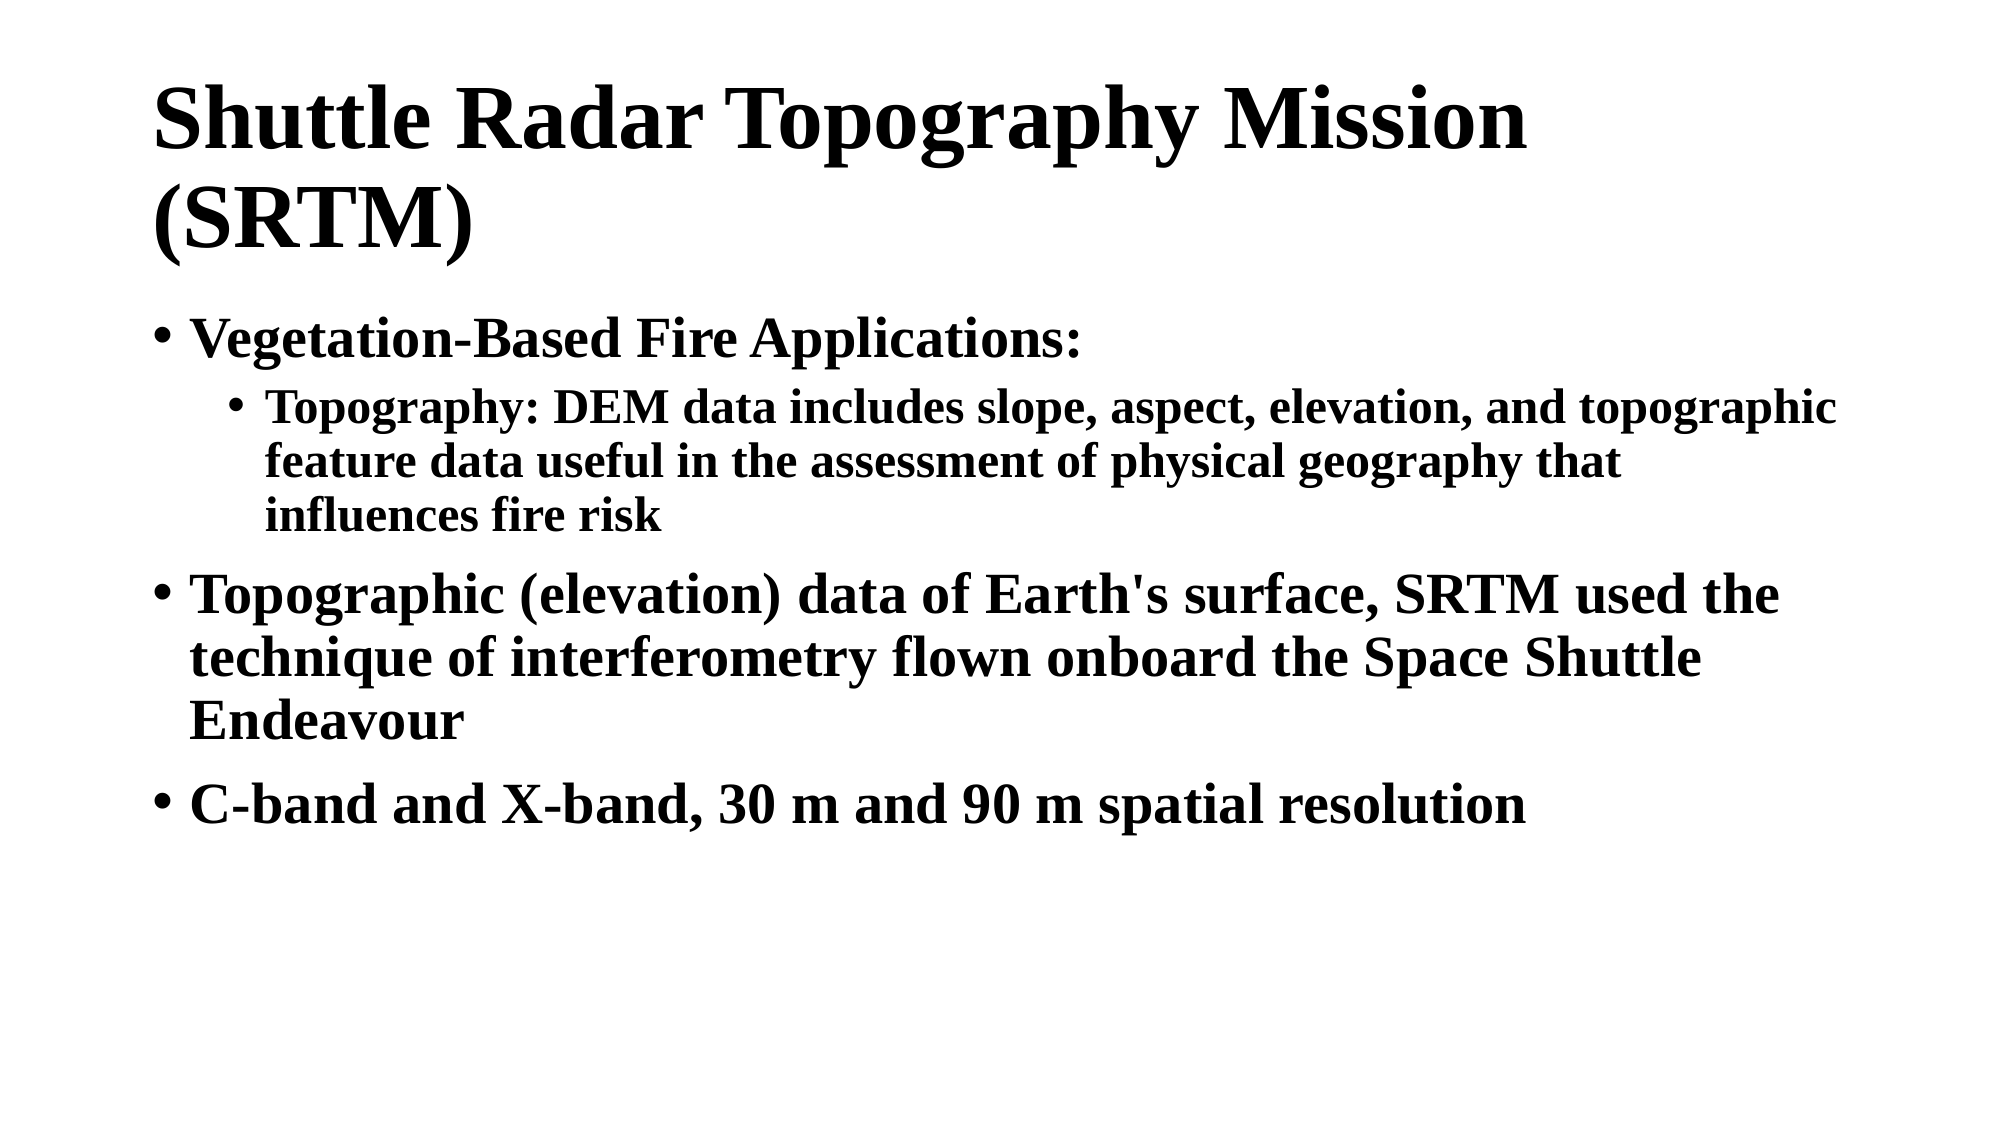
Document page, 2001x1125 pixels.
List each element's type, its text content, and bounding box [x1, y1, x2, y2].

list Vegetation-Based Fire Applications: Topography: DEM data includes slope, aspect, elevation, and topographic feature data useful in the assessment of physical geography that influences fire risk Topographic (elevation) data of Earth's surface, SRTM used the technique of interferometry flown onboard the Space Shuttle Endeavour C-band and X-band, 30 m and 90 m spatial resolution [137, 299, 1863, 1014]
title Shuttle Radar Topography Mission (SRTM) [137, 59, 1863, 278]
